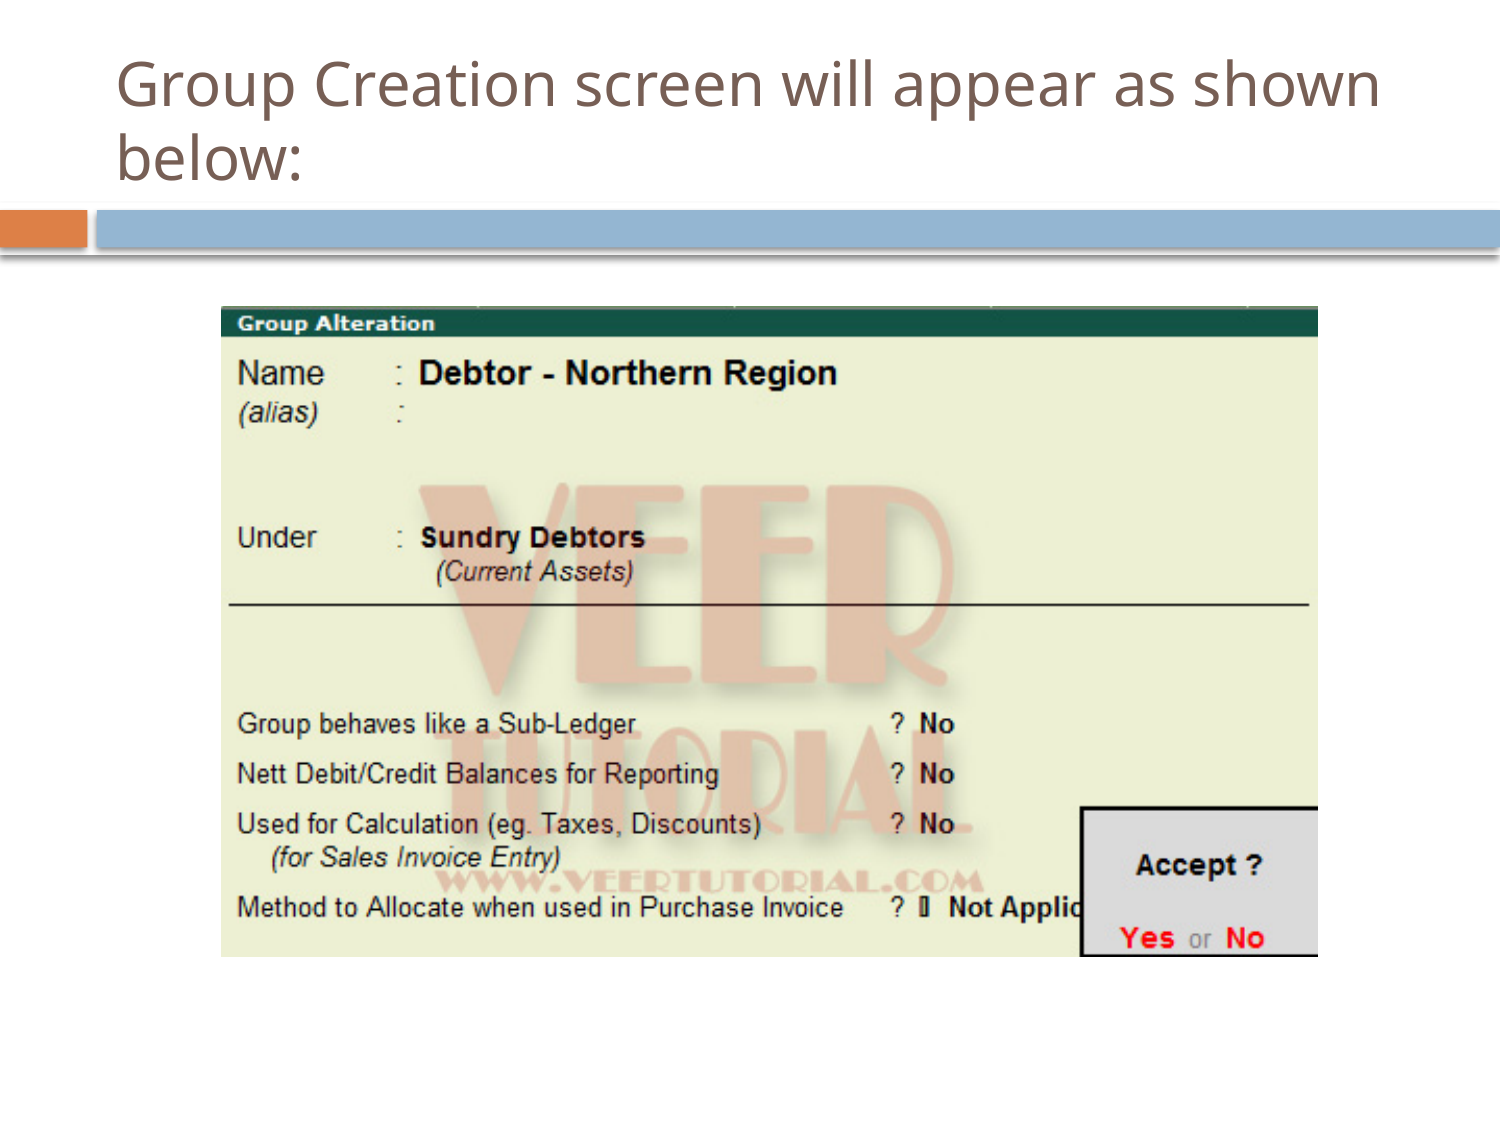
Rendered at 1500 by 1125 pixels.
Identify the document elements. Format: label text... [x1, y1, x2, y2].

title Group Creation screen will appear as shown below: [100, 37, 1438, 200]
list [220, 305, 1318, 957]
